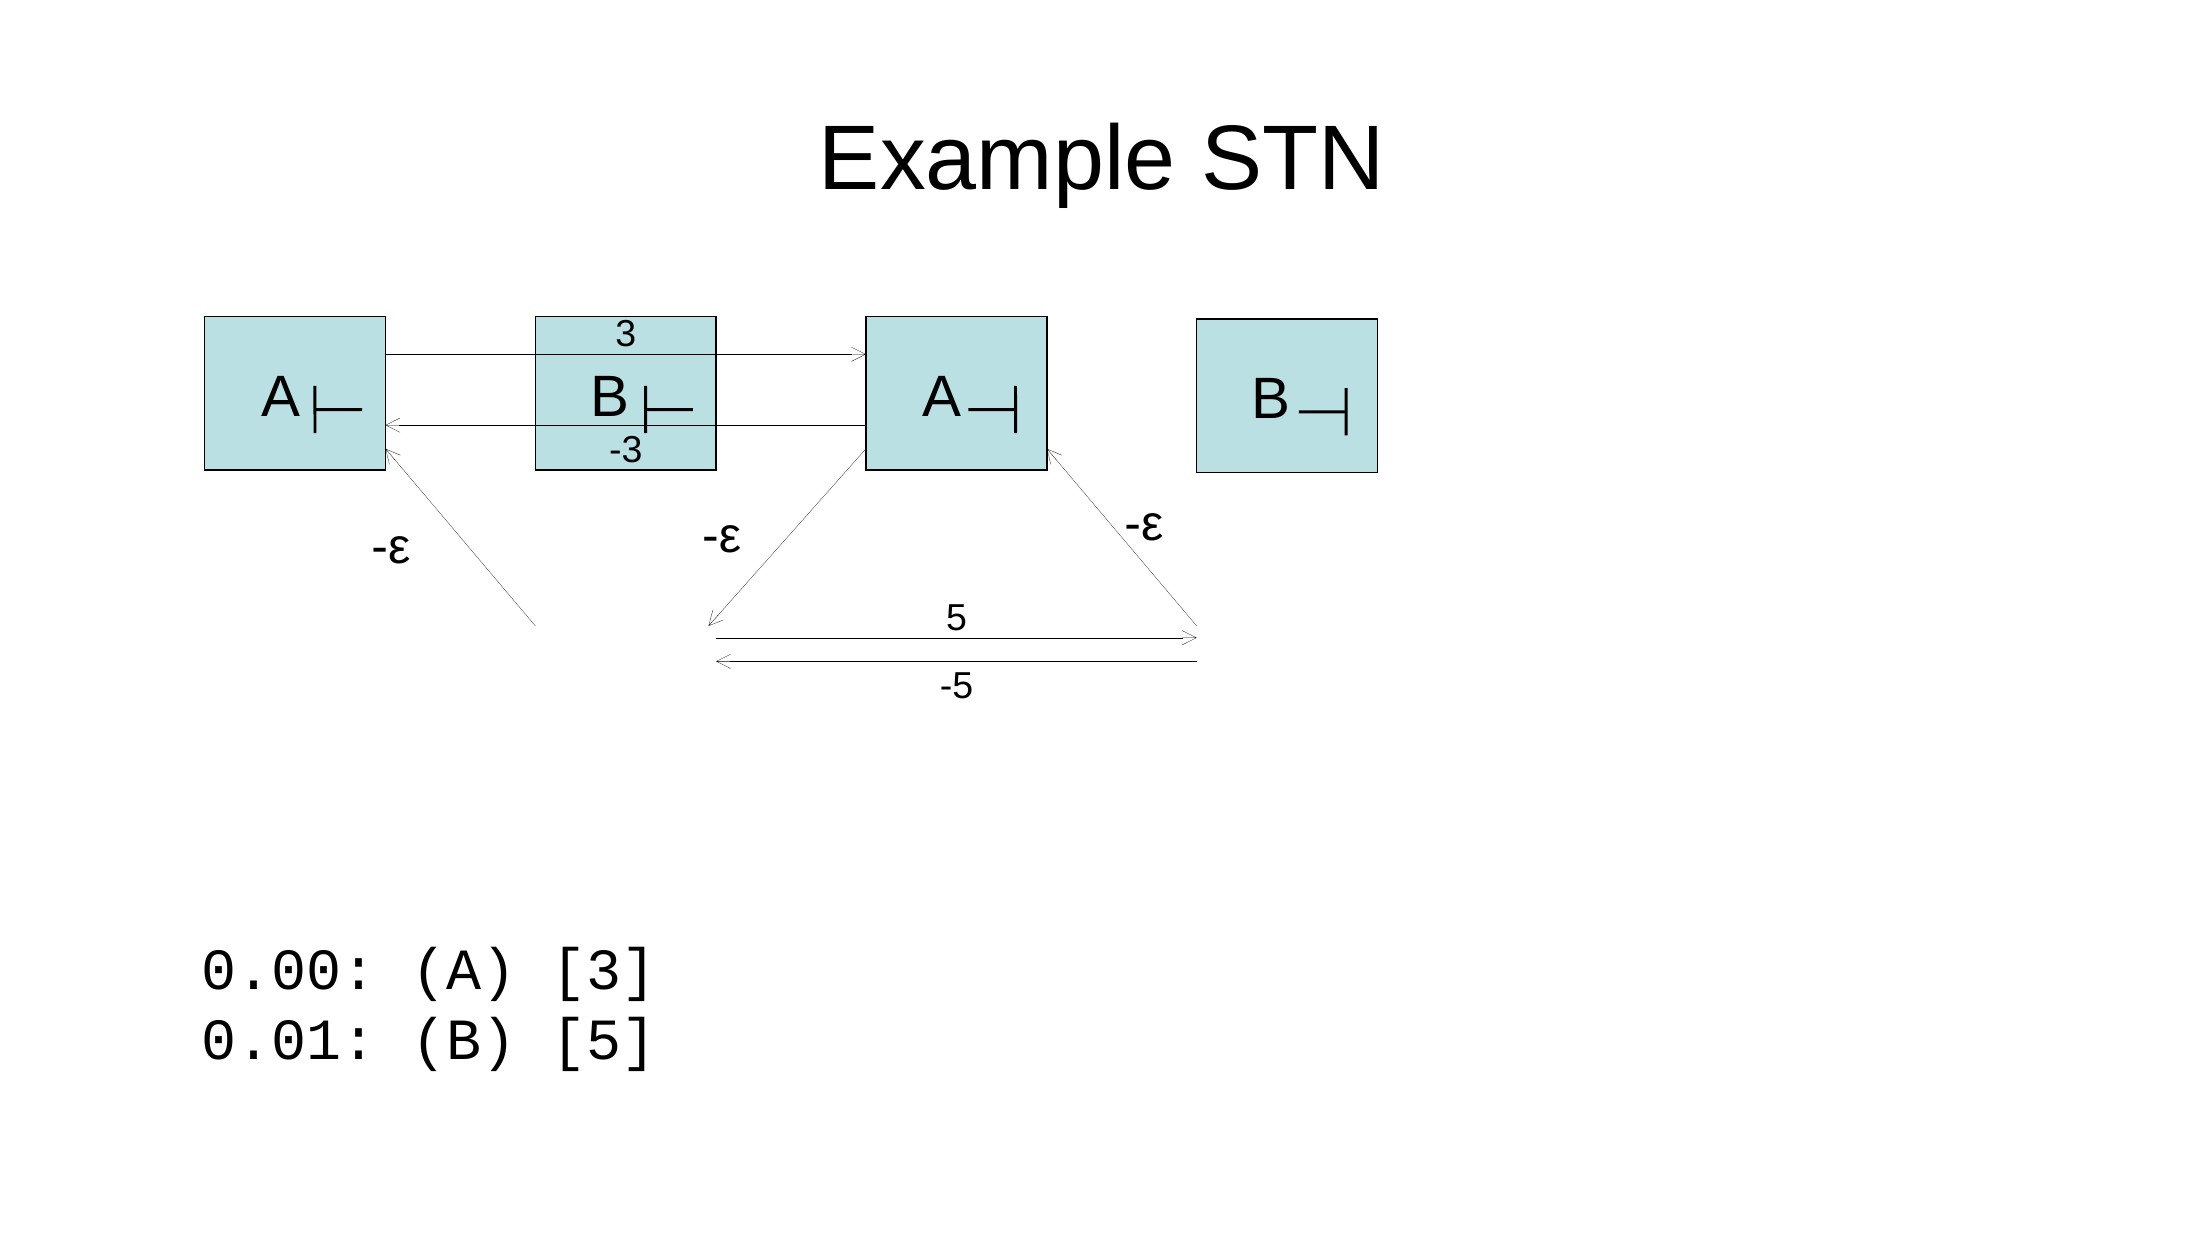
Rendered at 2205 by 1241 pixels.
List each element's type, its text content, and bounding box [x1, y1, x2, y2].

text_box -5 [716, 654, 1197, 669]
text_box [708, 449, 865, 626]
text_box -ε [371, 513, 411, 574]
title Example STN [110, 49, 2095, 257]
text_box A [204, 316, 386, 471]
text_box -ε [1124, 490, 1164, 551]
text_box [865, 316, 1047, 471]
text_box 5 [716, 630, 1197, 646]
text_box B [535, 426, 717, 471]
text_box 3 [385, 347, 865, 362]
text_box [645, 385, 693, 434]
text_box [1196, 318, 1378, 473]
text_box B [535, 355, 717, 425]
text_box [314, 385, 363, 434]
text_box [385, 448, 536, 626]
text_box B [535, 316, 717, 354]
text_box 0.00: (A) [3] 0.01: (B) [5] [201, 931, 657, 1072]
text_box -ε [702, 501, 742, 562]
text_box [1047, 448, 1124, 541]
